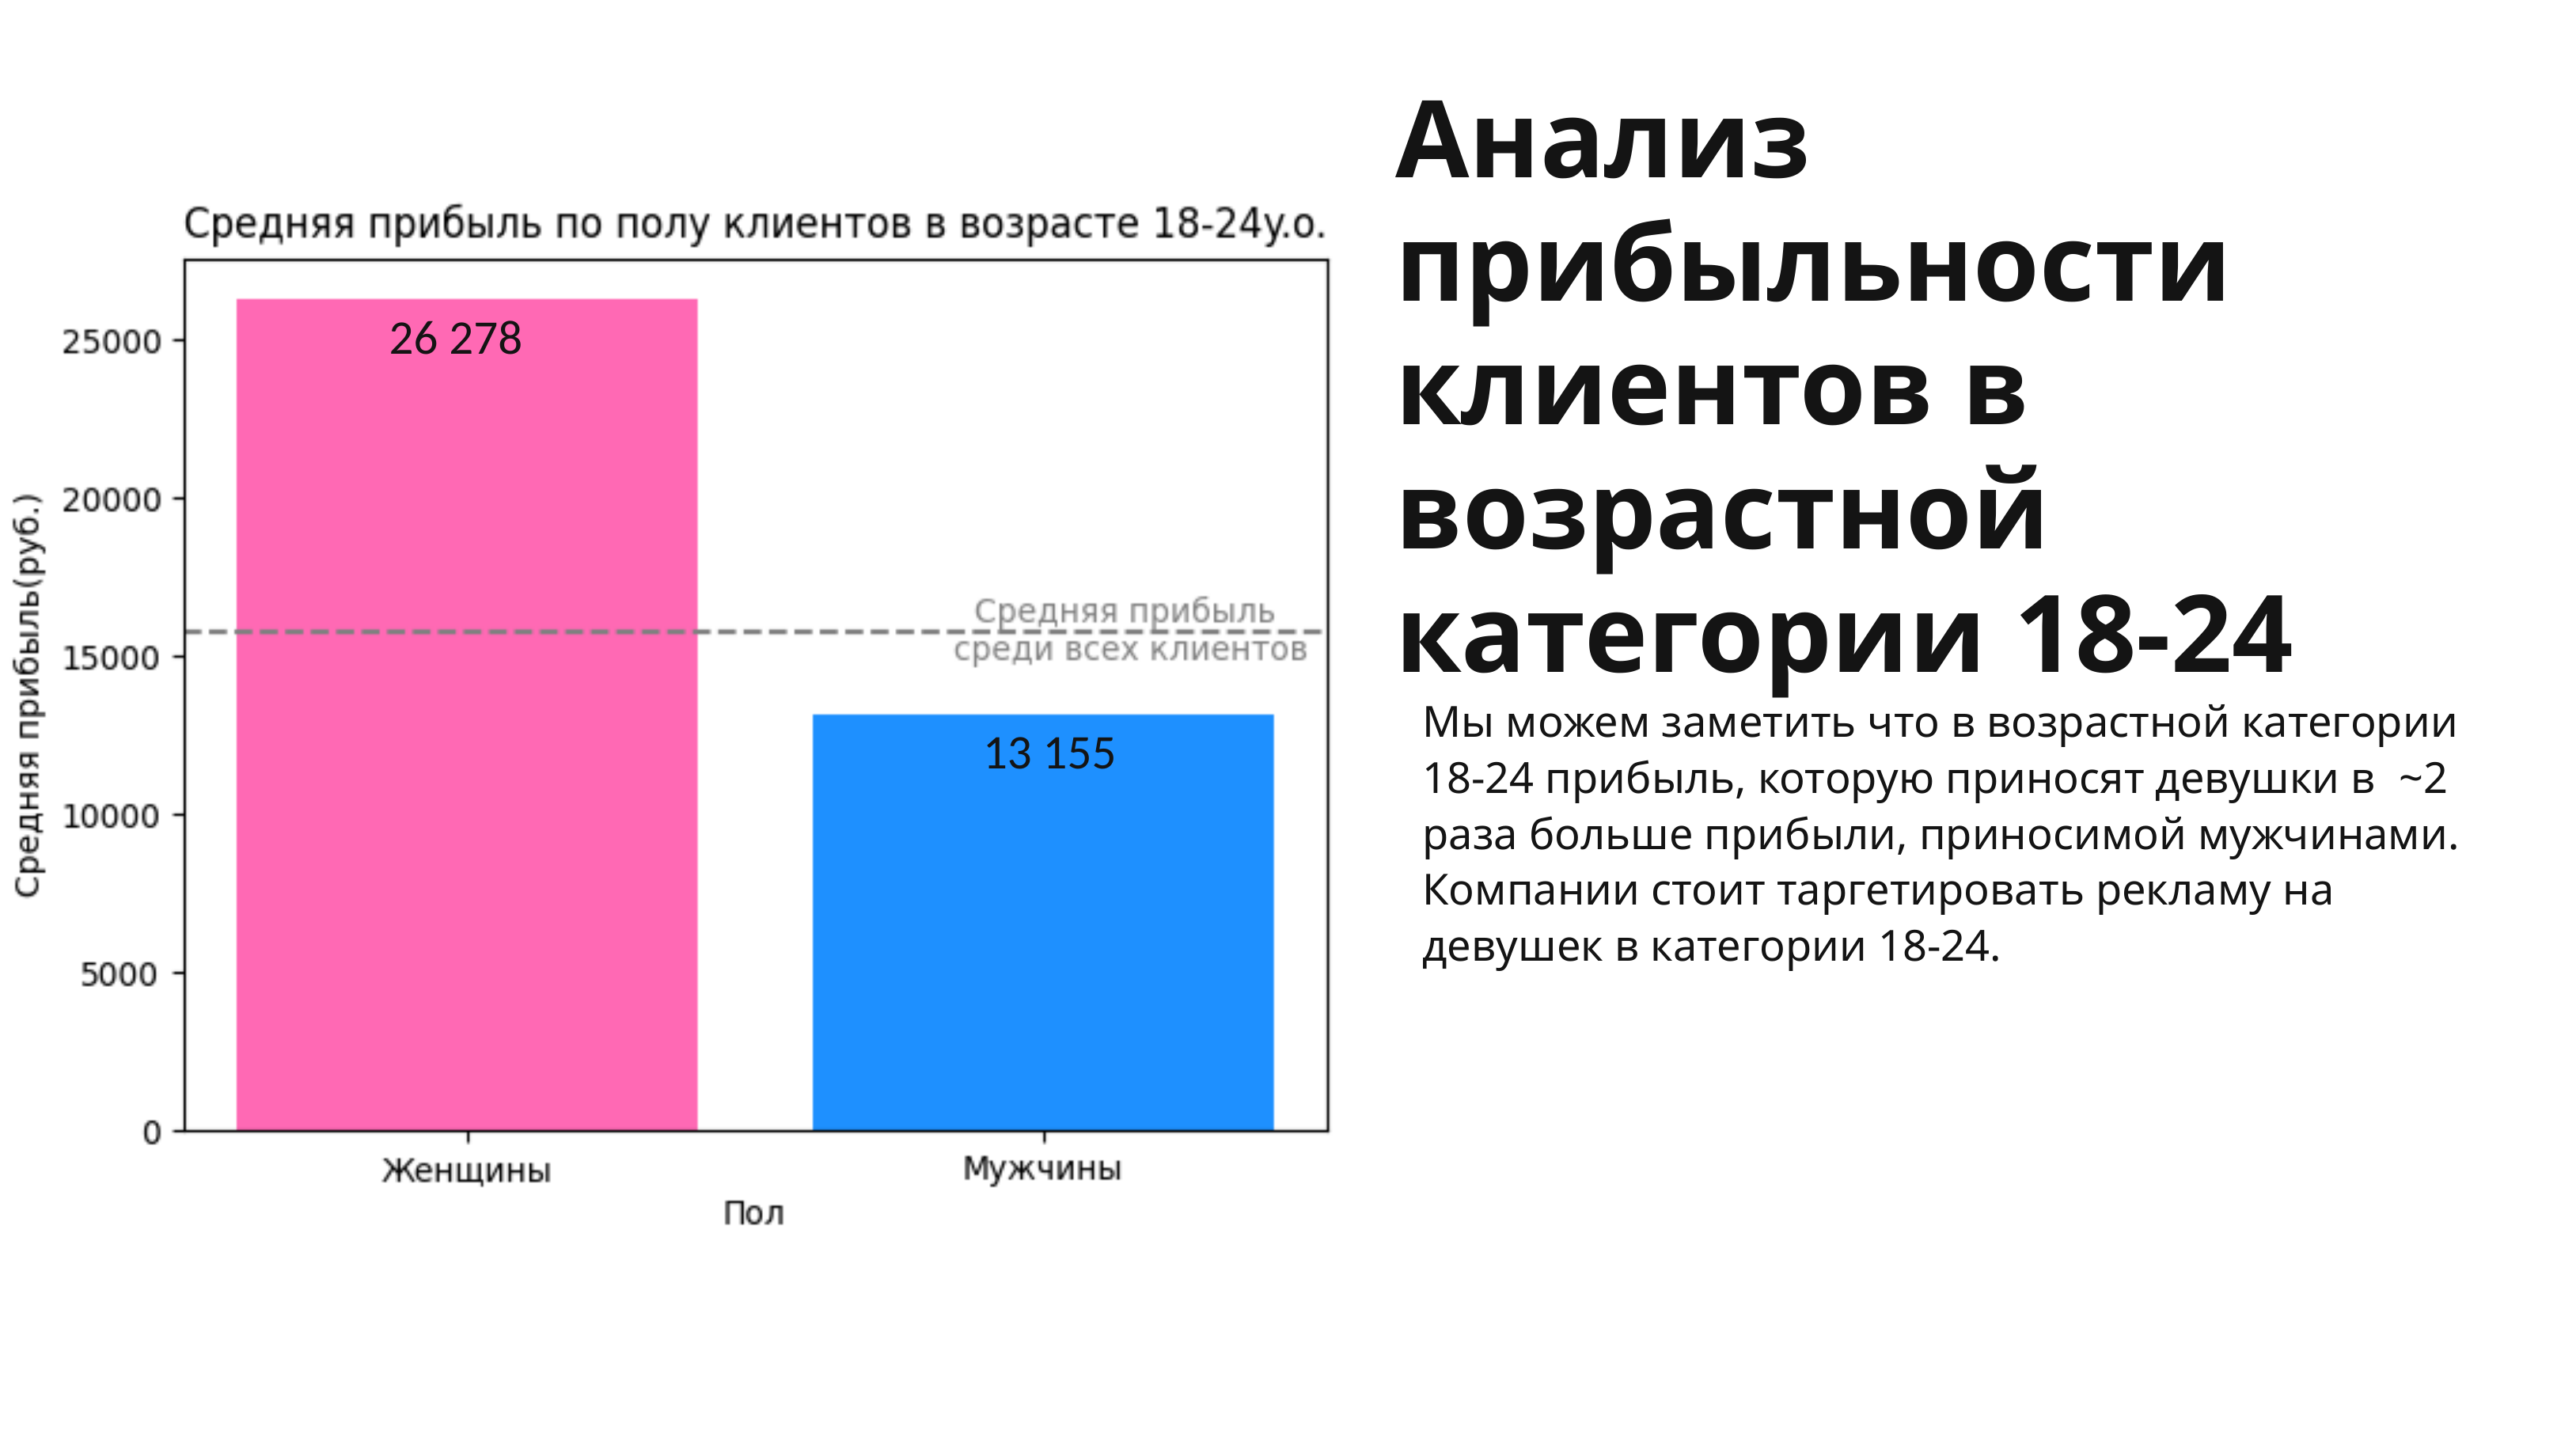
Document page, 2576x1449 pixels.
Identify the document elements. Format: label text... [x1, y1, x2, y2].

picture [0, 123, 1475, 1256]
list Мы можем заметить что в возрастной категории 18-24 прибыль, которую приносят девушки в ~2 раза больше прибыли, приносимой мужчинами. Компании стоит таргетировать рекламу на девушек в категории 18-24. [1422, 689, 2464, 1449]
title Анализ прибыльности клиентов в возрастной категории 18-24 [1395, 75, 2468, 694]
